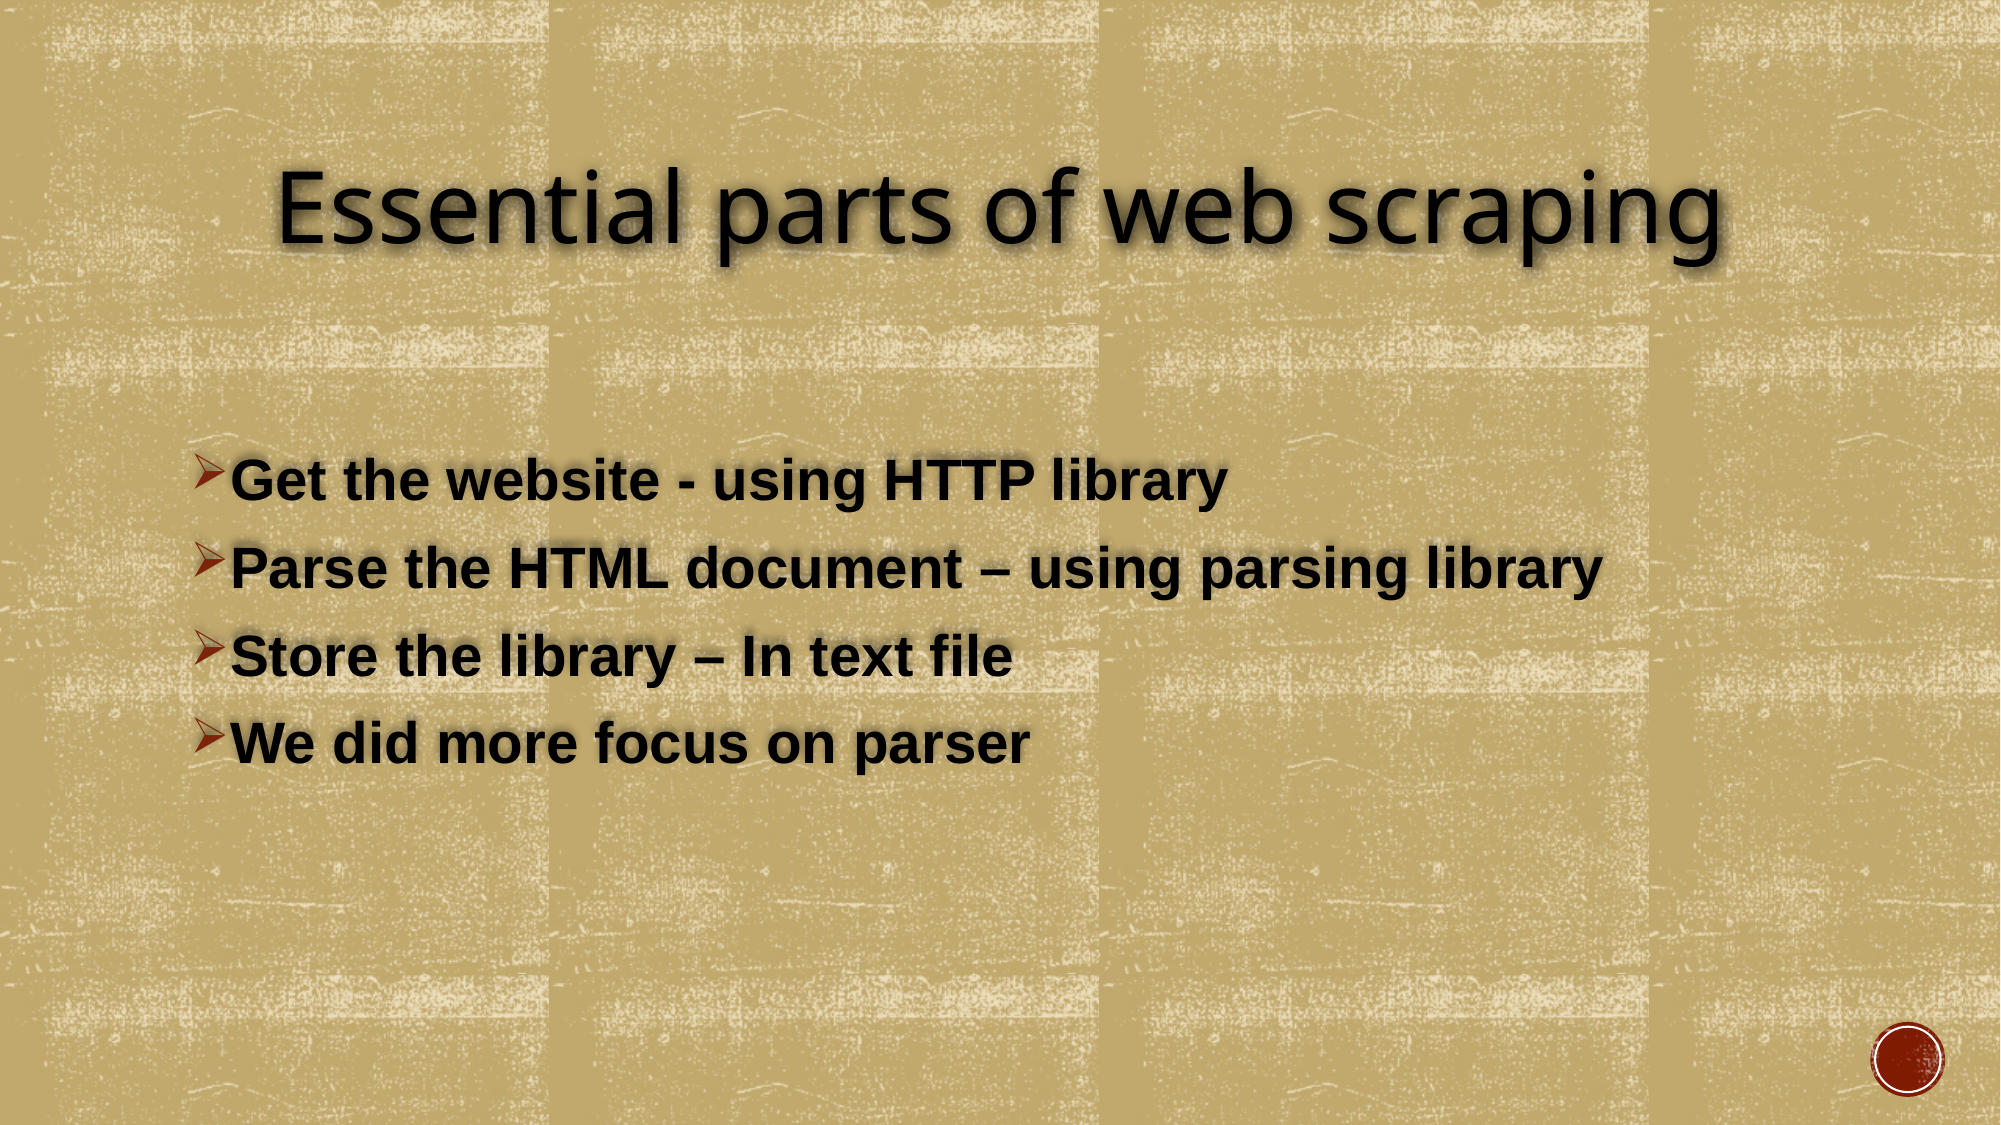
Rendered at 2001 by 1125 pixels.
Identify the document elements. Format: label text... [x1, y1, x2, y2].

title Essential parts of web scraping [175, 79, 1826, 338]
list Get the website - using HTTP library Parse the HTML document – using parsing library Store the library – In text file We did more focus on parser [175, 348, 1826, 1013]
